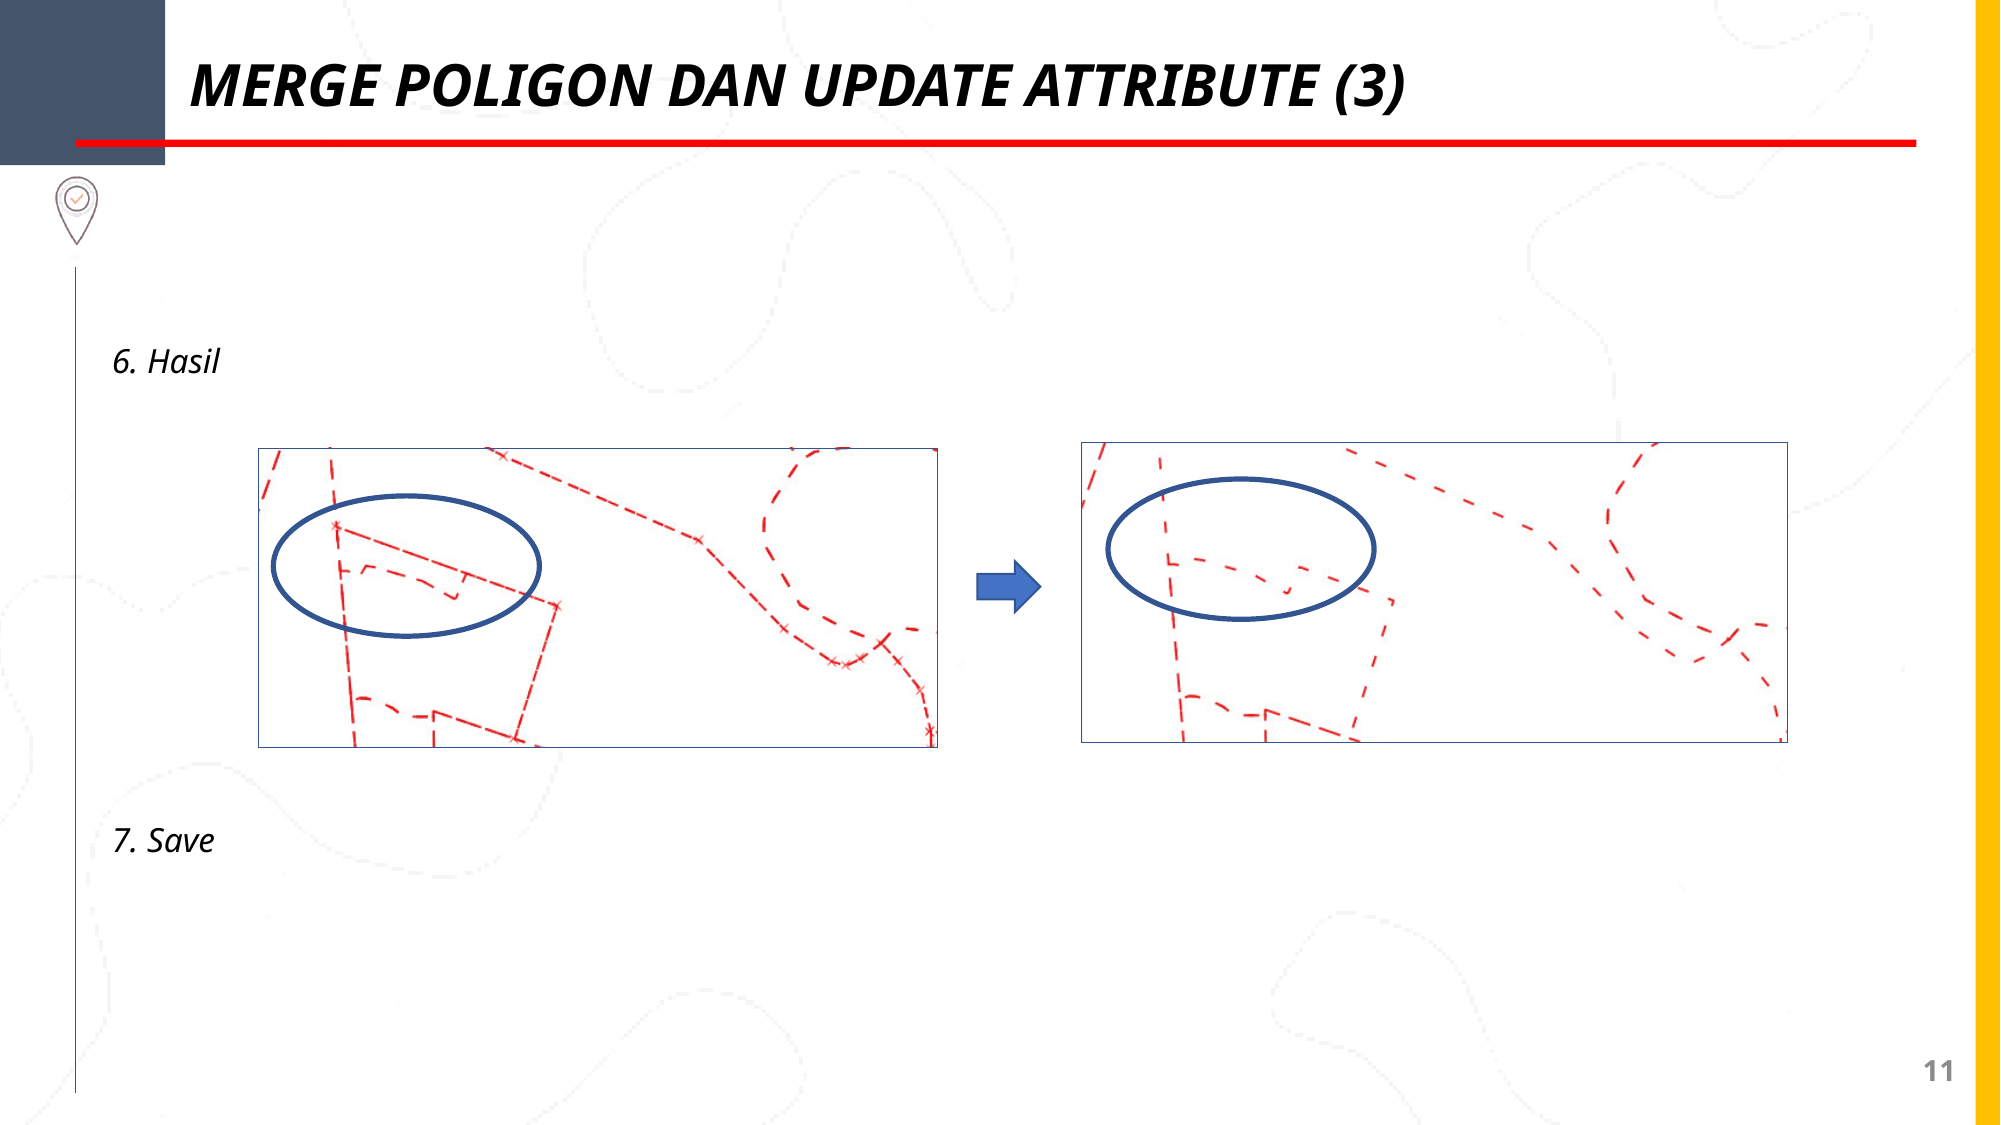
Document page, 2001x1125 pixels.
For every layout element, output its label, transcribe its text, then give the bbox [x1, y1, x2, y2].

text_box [258, 442, 1788, 748]
text_box MERGE POLIGON DAN UPDATE ATTRIBUTE (3) [189, 47, 1917, 118]
text_box 6. Hasil 7. Save [111, 279, 1858, 979]
slide_number 11 [1521, 1042, 1972, 1103]
text_box [75, 139, 1917, 148]
picture [31, 165, 122, 256]
